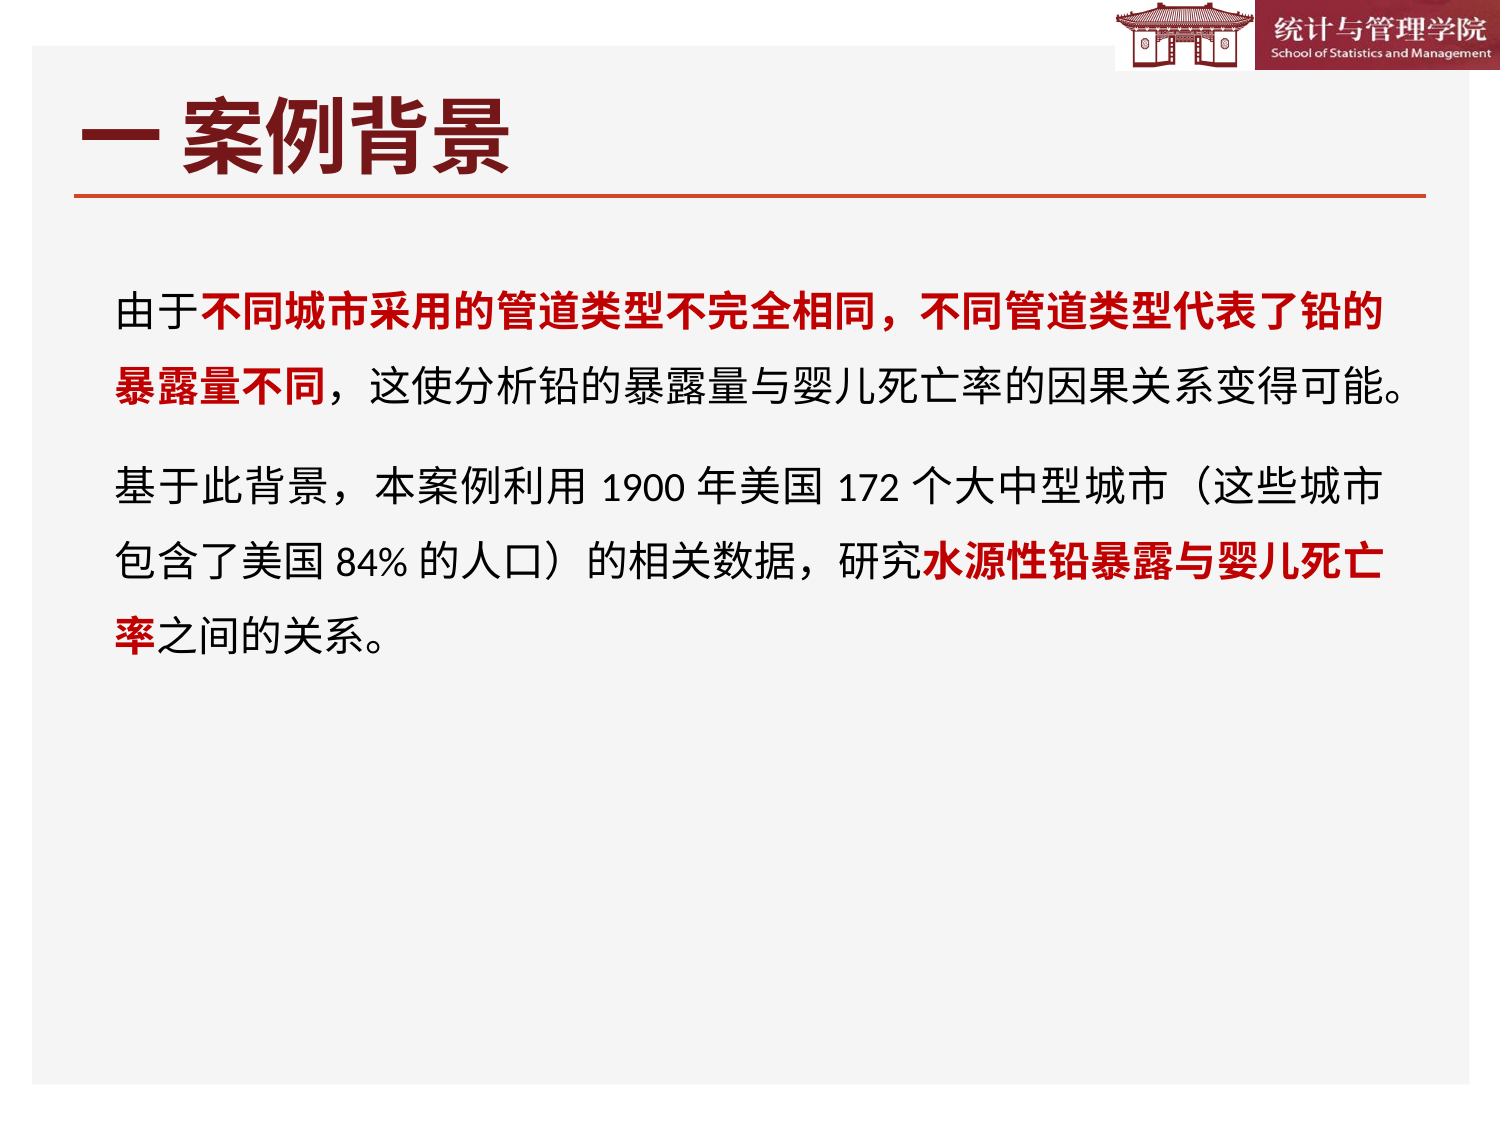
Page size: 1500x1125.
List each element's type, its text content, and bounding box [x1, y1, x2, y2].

text_box 由于不同城市采用的管道类型不完全相同，不同管道类型代表了铅的暴露量不同，这使分析铅的暴露量与婴儿死亡率的因果关系变得可能。 基于此背景，本案例利用1900年美国172个大中型城市（这些城市包含了美国84%的人口）的相关数据，研究水源性铅暴露与婴儿死亡率之间的关系。 [100, 252, 1400, 668]
title 一 案例背景 [64, 73, 1204, 192]
picture [1115, 0, 1500, 71]
